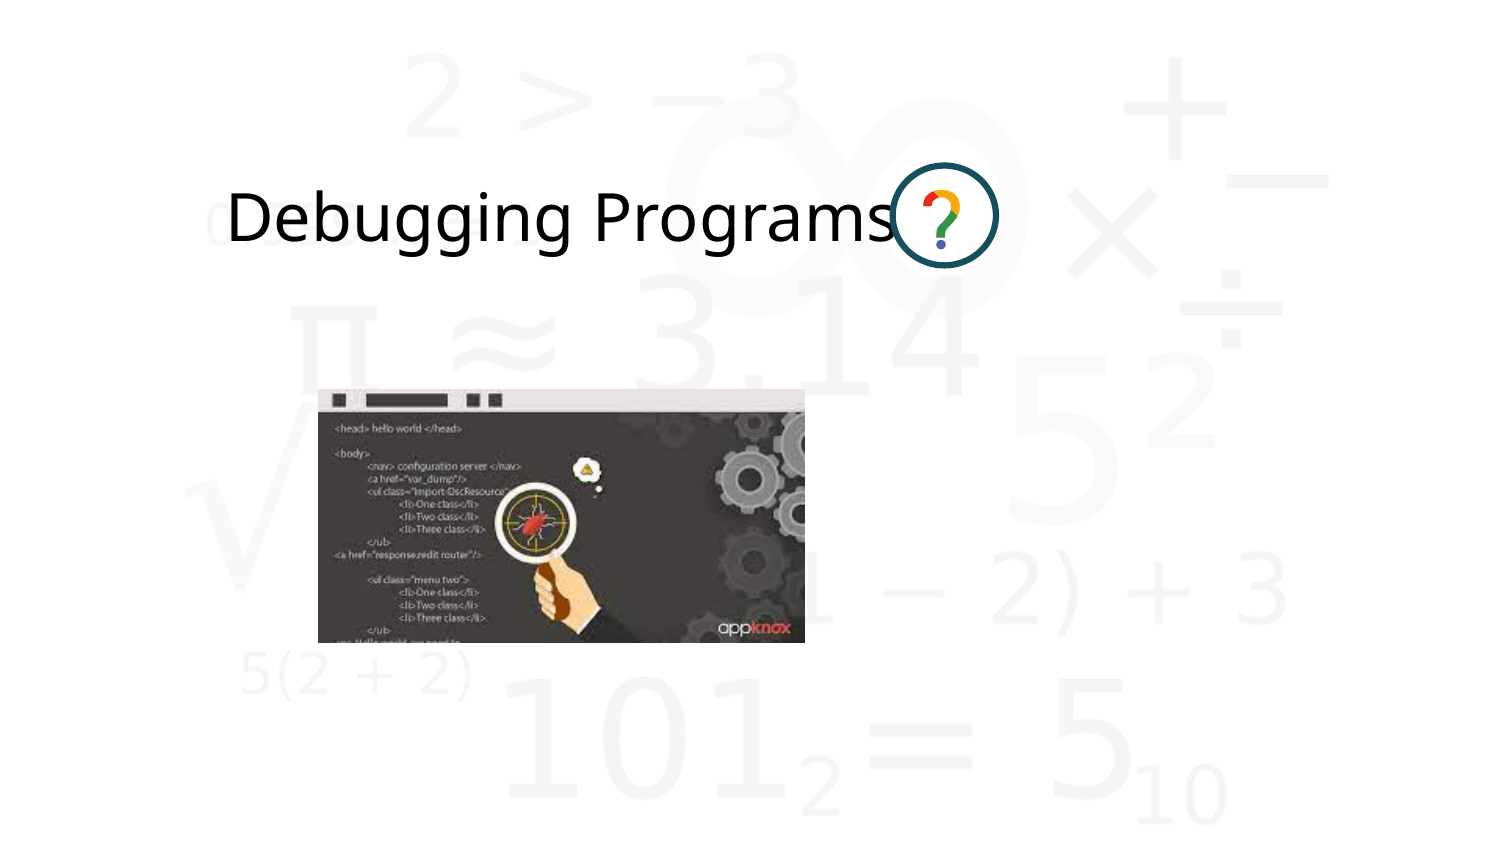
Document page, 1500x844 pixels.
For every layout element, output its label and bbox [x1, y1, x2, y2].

picture [150, 14, 1375, 830]
